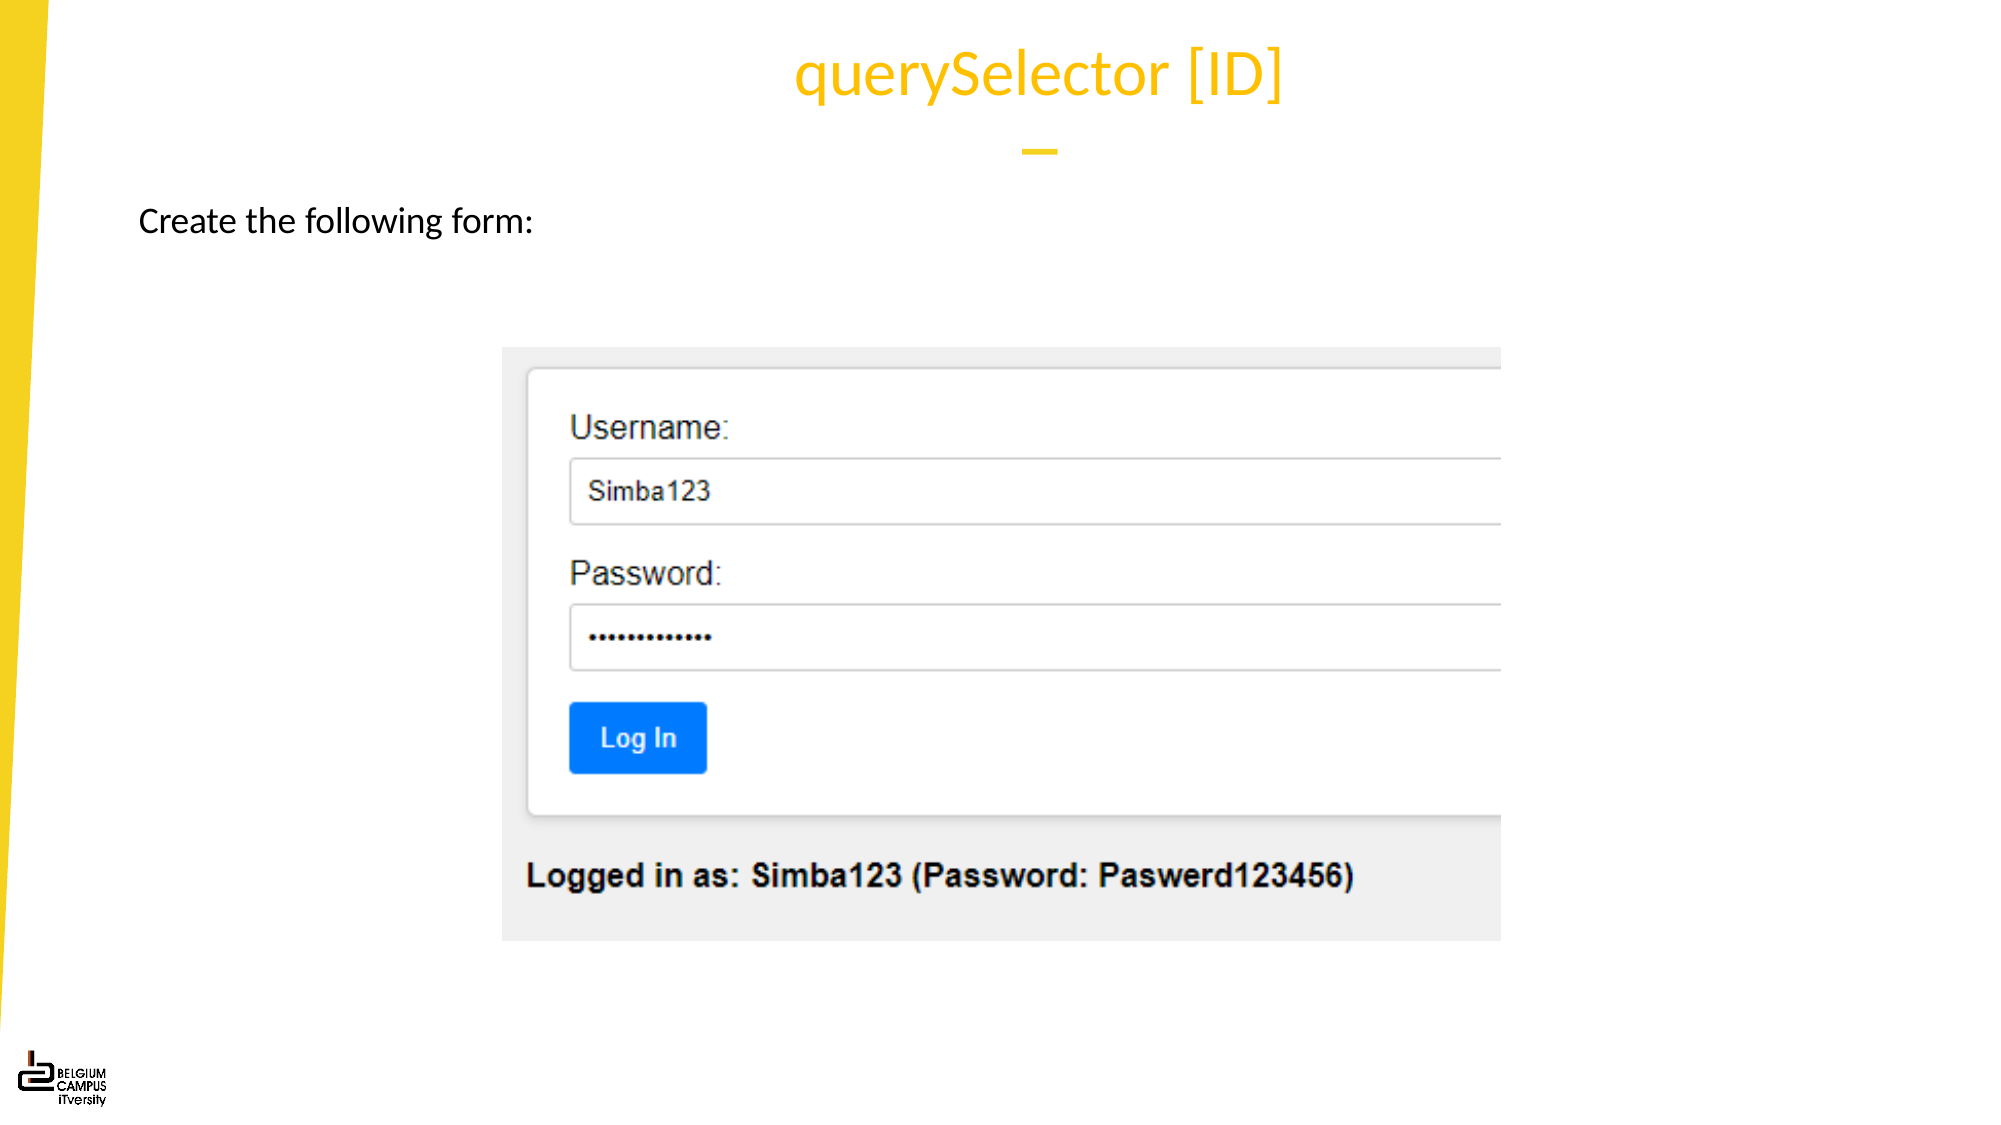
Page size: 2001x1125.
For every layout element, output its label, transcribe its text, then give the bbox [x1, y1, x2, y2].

text_box Create the following form: [136, 193, 541, 241]
text_box [0, 0, 49, 1032]
picture [18, 1050, 106, 1107]
title querySelector [ID] [711, 26, 1288, 217]
picture [502, 347, 1501, 941]
